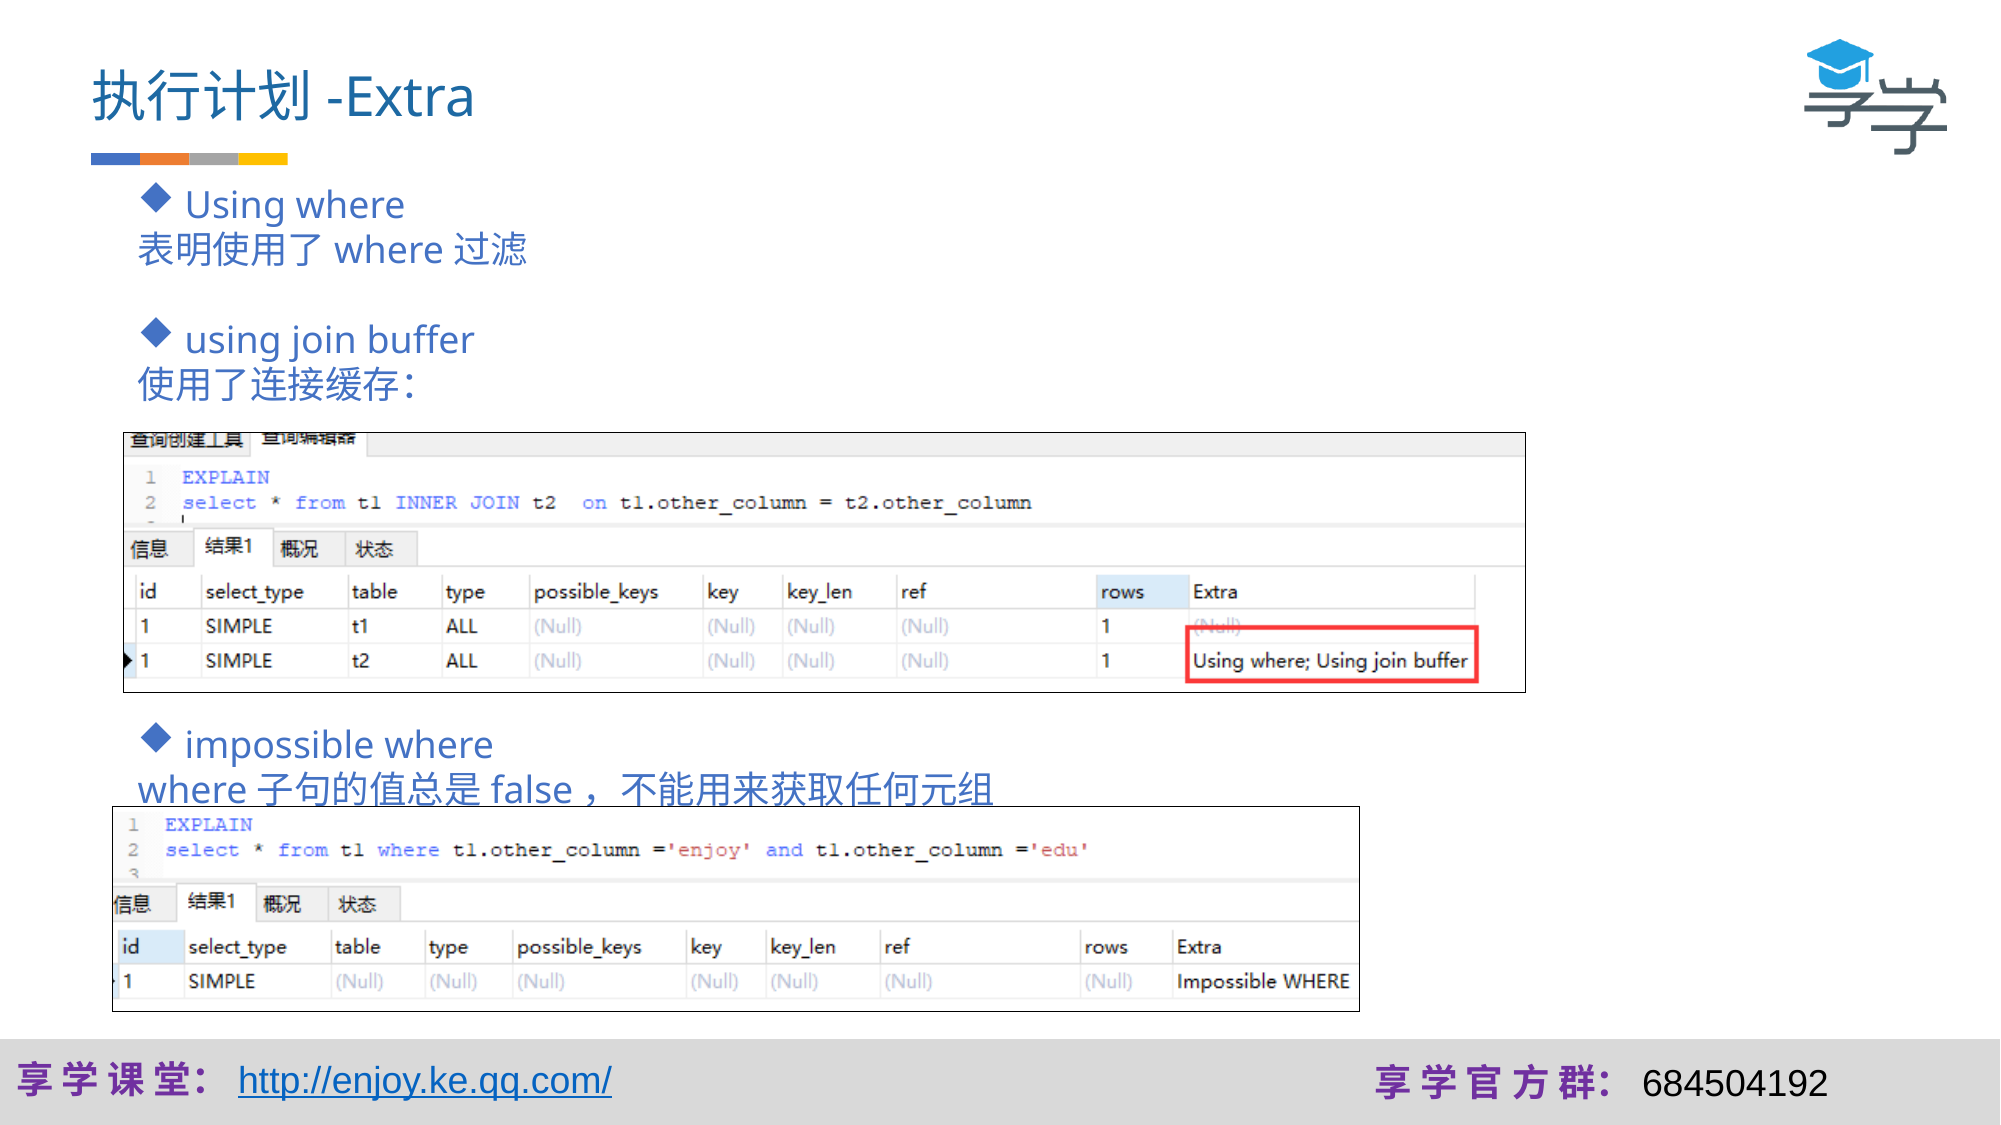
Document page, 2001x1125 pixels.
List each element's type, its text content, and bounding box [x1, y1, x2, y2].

text_box 执行计划-Extra [91, 60, 1497, 128]
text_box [90, 152, 288, 166]
picture [122, 432, 1526, 693]
text_box Using where 表明使用了where过滤 using join buffer 使用了连接缓存： impossible where where子句的值总是false，不能用来获取任何元组 [122, 173, 1810, 863]
picture [1799, 20, 1952, 173]
picture [112, 806, 1360, 1012]
